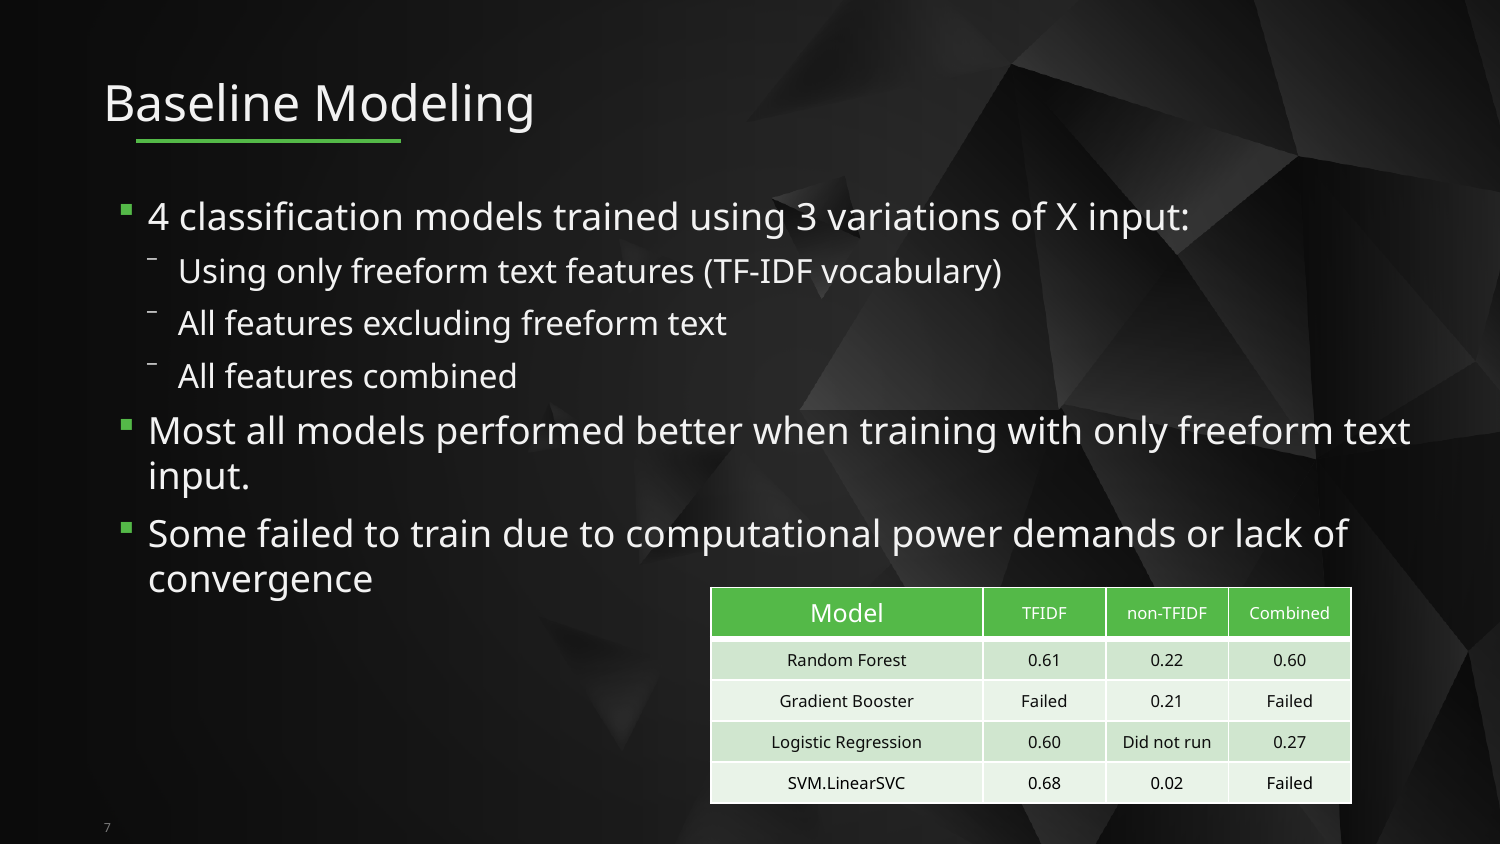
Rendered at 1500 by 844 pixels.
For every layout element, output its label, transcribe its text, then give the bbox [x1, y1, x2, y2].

table_cell SVM.LinearSVC [712, 763, 982, 802]
table_cell Random Forest [712, 642, 982, 679]
table_cell Failed [1229, 681, 1350, 720]
table_cell Failed [1229, 763, 1350, 802]
table_header TFIDF [984, 588, 1105, 636]
table_cell Failed [984, 681, 1105, 720]
table_header non-TFIDF [1107, 588, 1228, 636]
table_cell 0.60 [1229, 642, 1350, 679]
text_box 4 classification models trained using 3 variations of X input: Using only freeform text features (TF-IDF vocabulary) All features excluding freeform text All features combined Most all models performed better when training with only freeform text input. Some failed to train due to computational power demands or lack of convergence [103, 185, 1464, 784]
table_cell 0.27 [1229, 722, 1350, 761]
table_cell 0.60 [984, 722, 1105, 761]
slide_number 7 [103, 811, 129, 844]
table_cell 0.61 [984, 642, 1105, 679]
table_cell 0.68 [984, 763, 1105, 802]
table_cell 0.21 [1107, 681, 1228, 720]
picture [0, 0, 1500, 844]
table_header Combined [1229, 588, 1350, 636]
table_cell Gradient Booster [712, 681, 982, 720]
table_cell Did not run [1107, 722, 1228, 761]
table_cell Logistic Regression [712, 722, 982, 761]
table_cell 0.02 [1107, 763, 1228, 802]
title Baseline Modeling [103, 24, 1452, 185]
table_header Model [712, 588, 982, 636]
table_cell 0.22 [1107, 642, 1228, 679]
